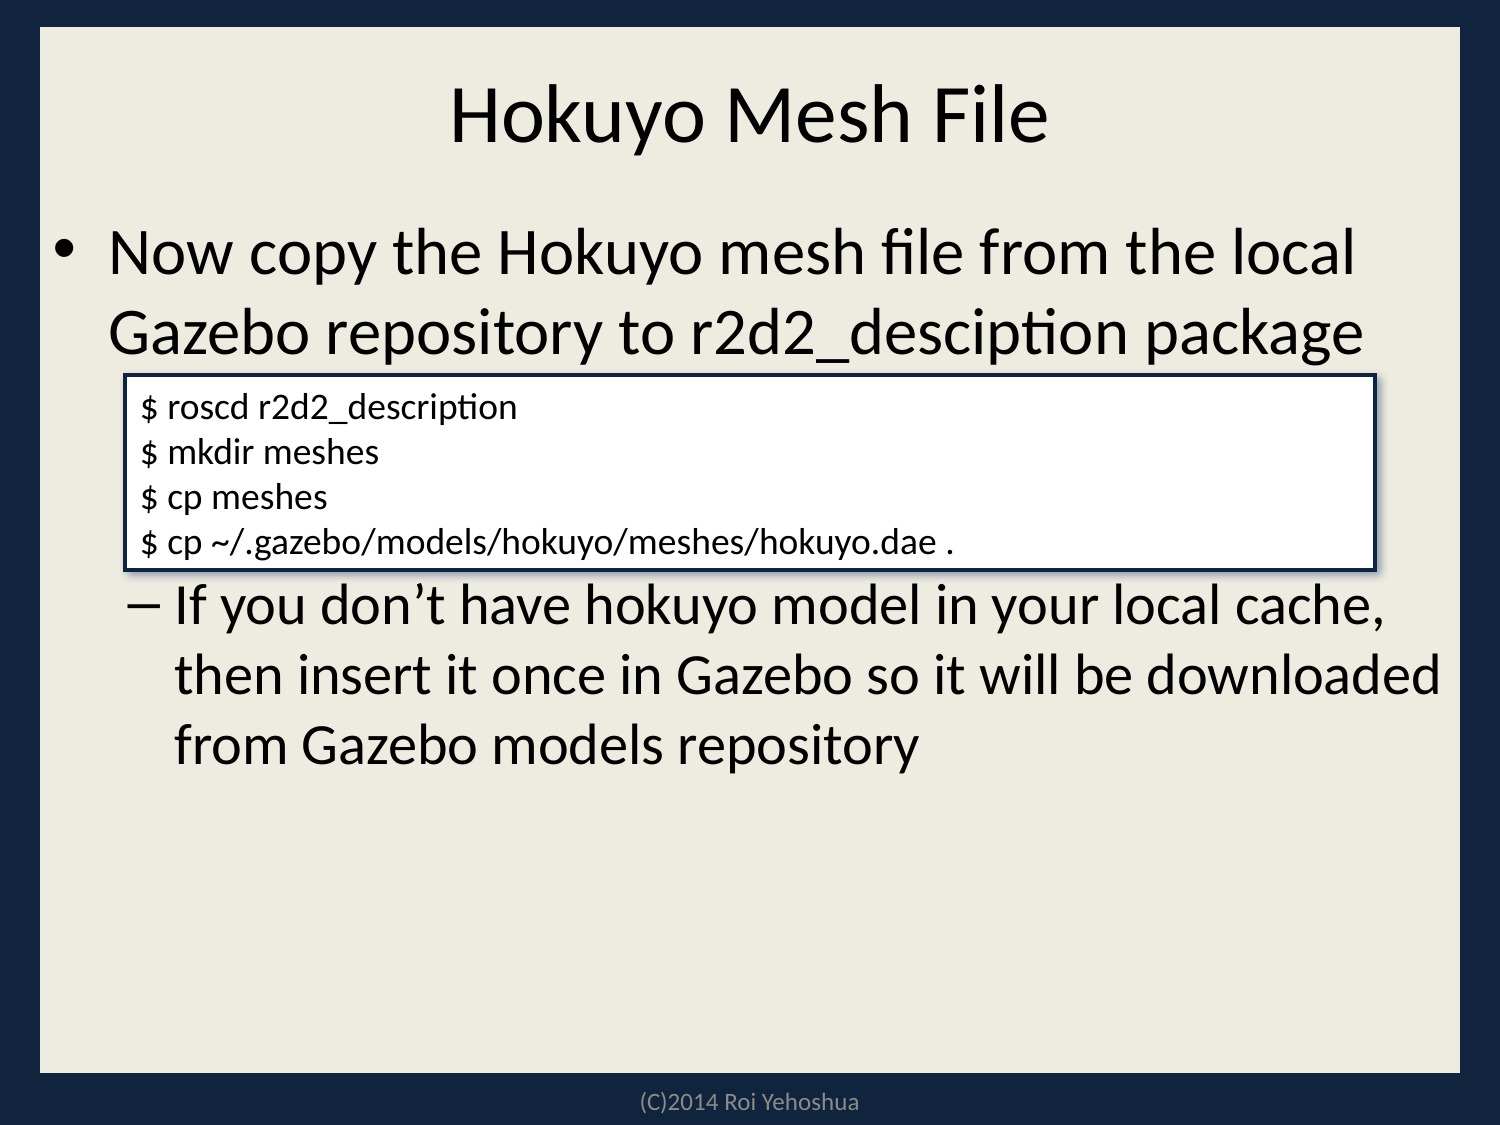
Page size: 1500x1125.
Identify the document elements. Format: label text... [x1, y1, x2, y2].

list Now copy the Hokuyo mesh file from the local Gazebo repository to r2d2_desciption package If you don’t have hokuyo model in your local cache, then insert it once in Gazebo so it will be downloaded from Gazebo models repository [37, 200, 1463, 1080]
text_box $ roscd r2d2_description $ mkdir meshes $ cp meshes $ cp ~/.gazebo/models/hokuyo/meshes/hokuyo.dae . [125, 374, 1375, 570]
title Hokuyo Mesh File [37, 31, 1463, 188]
footer (C)2014 Roi Yehoshua [512, 1074, 988, 1125]
